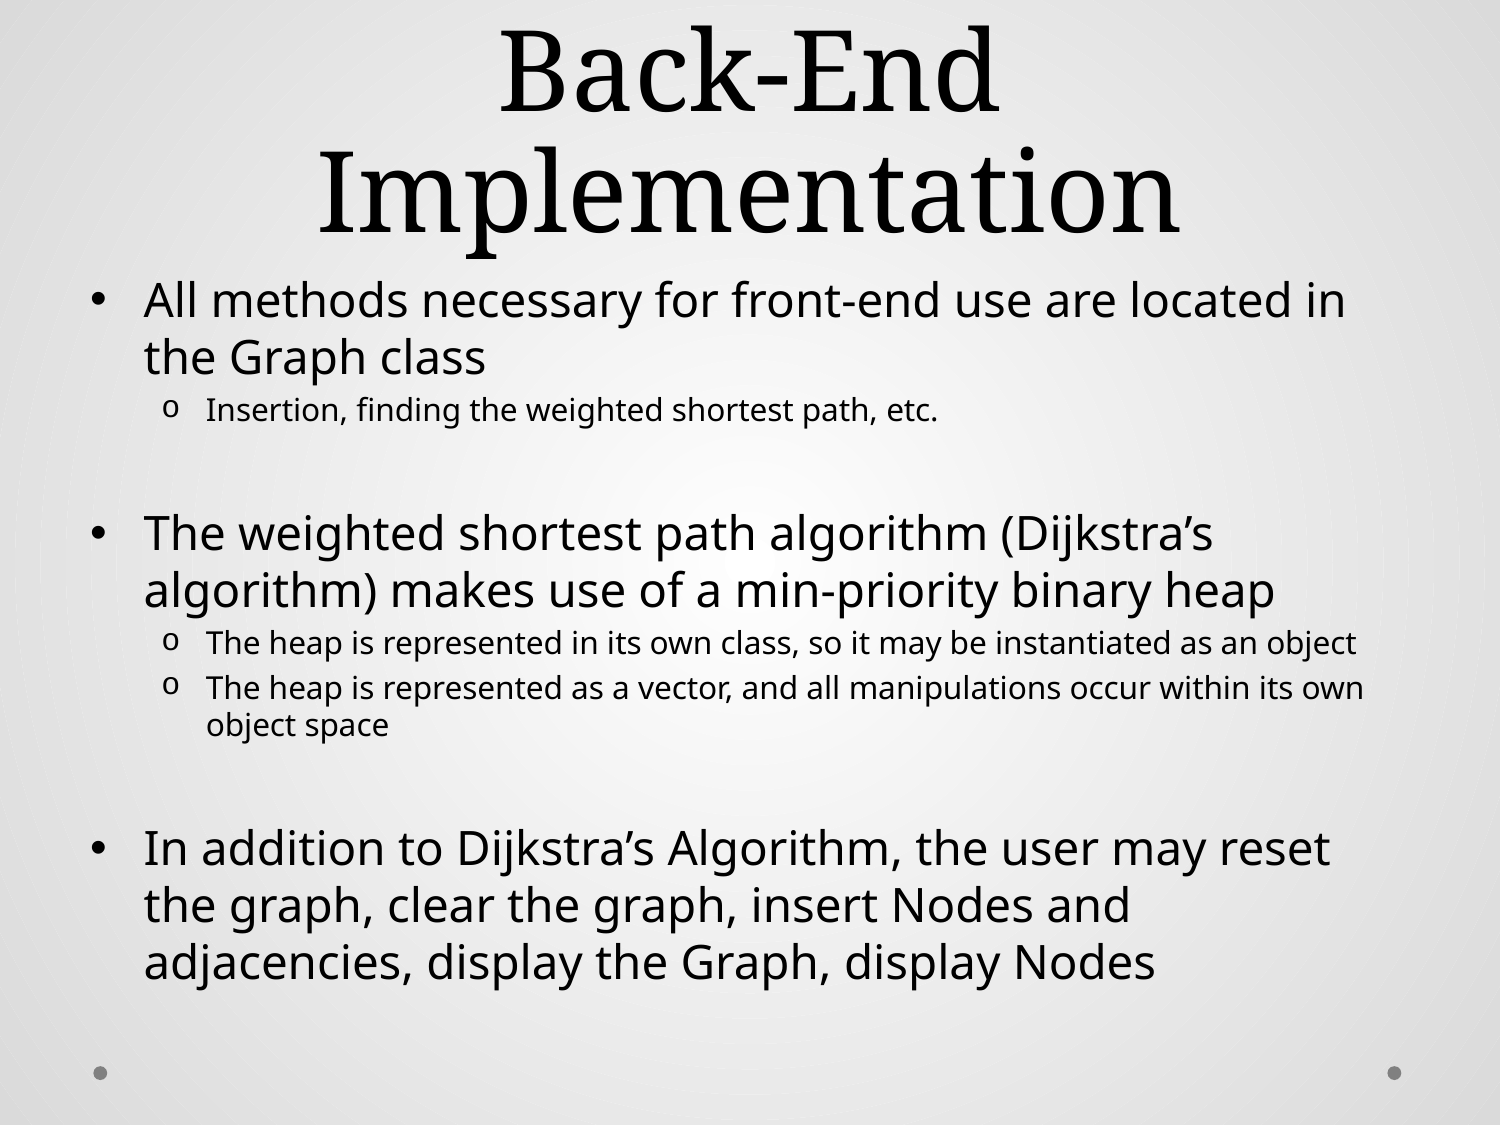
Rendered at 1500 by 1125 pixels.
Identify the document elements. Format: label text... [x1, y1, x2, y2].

list All methods necessary for front-end use are located in the Graph class Insertion, finding the weighted shortest path, etc. The weighted shortest path algorithm (Dijkstra’s algorithm) makes use of a min-priority binary heap The heap is represented in its own class, so it may be instantiated as an object The heap is represented as a vector, and all manipulations occur within its own object space In addition to Dijkstra’s Algorithm, the user may reset the graph, clear the graph, insert Nodes and adjacencies, display the Graph, display Nodes [75, 262, 1425, 1005]
title Back-End Implementation [75, 0, 1425, 262]
